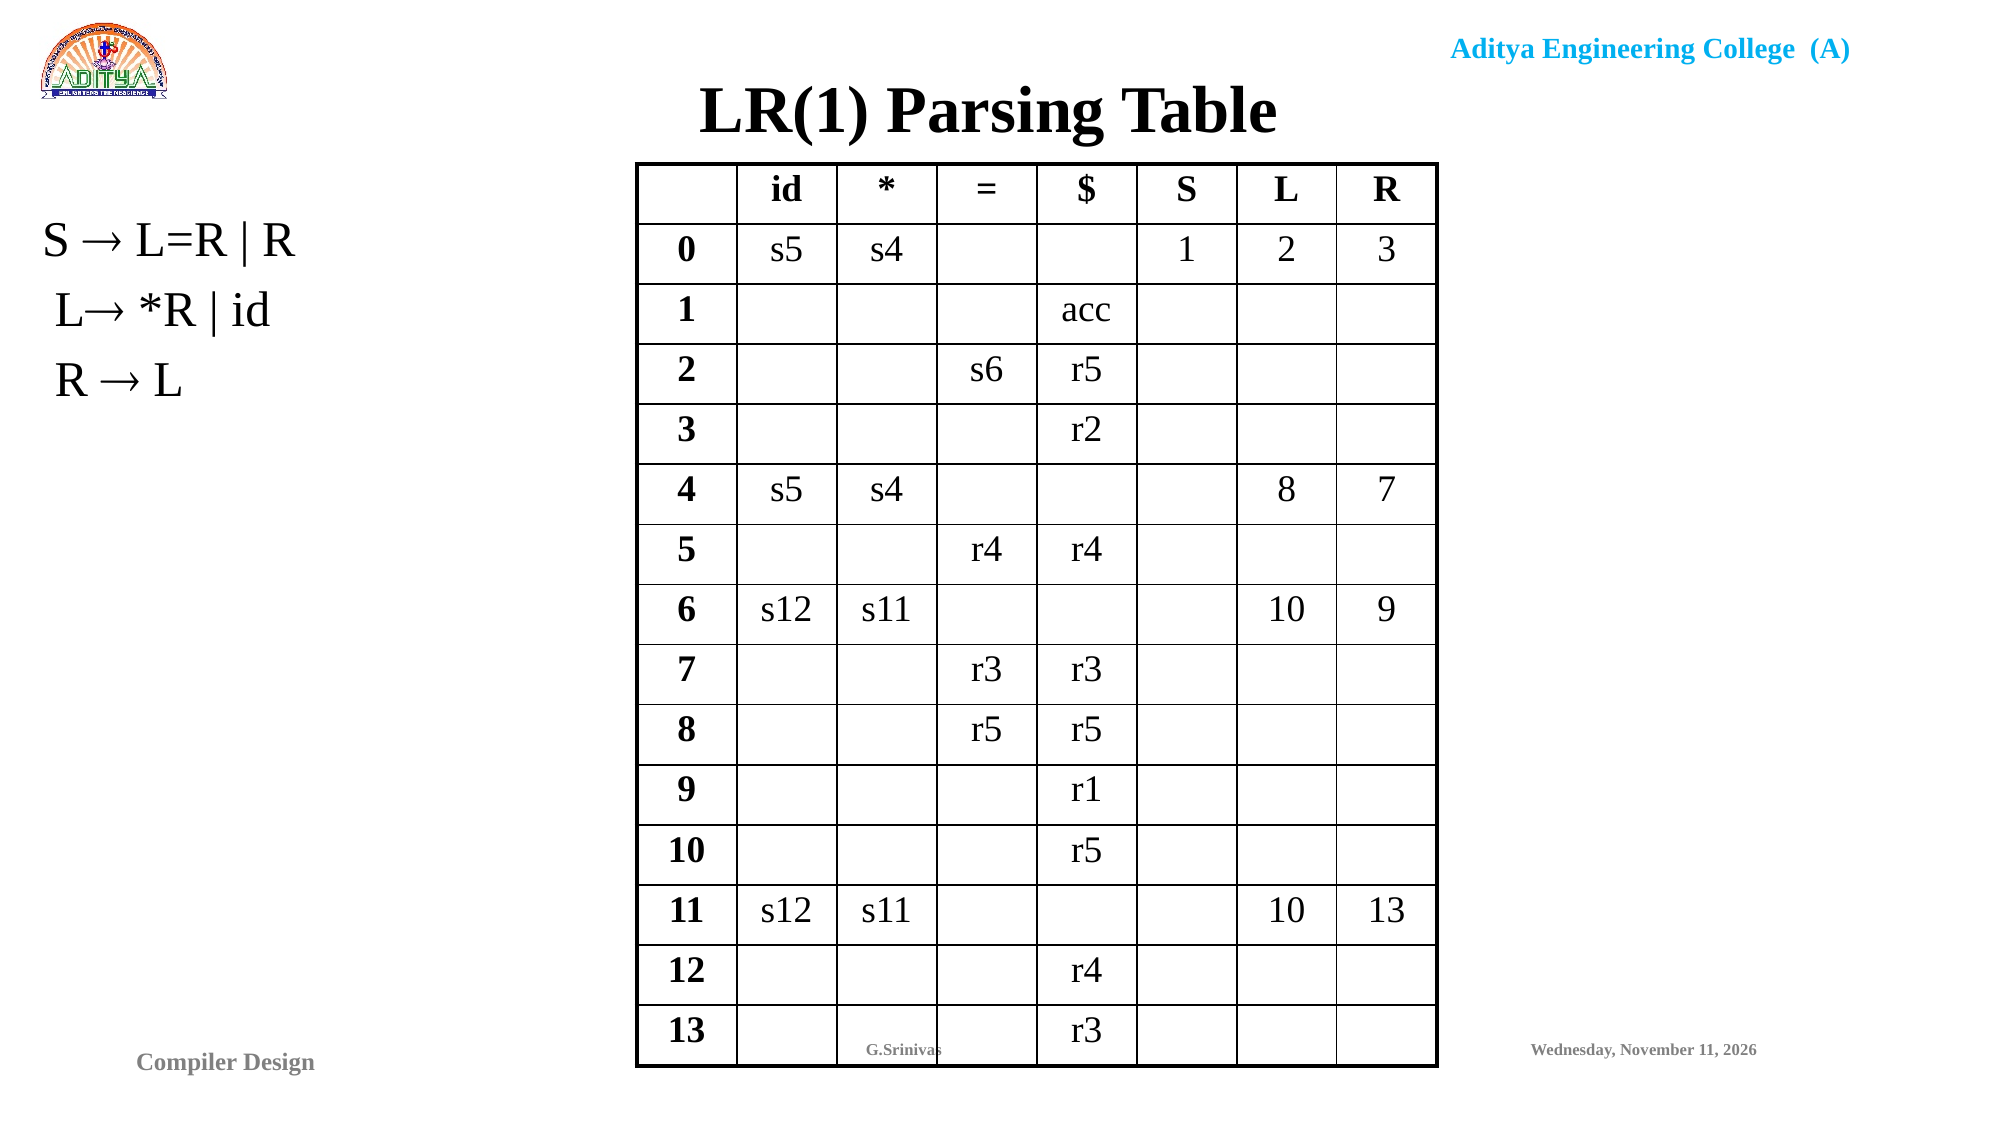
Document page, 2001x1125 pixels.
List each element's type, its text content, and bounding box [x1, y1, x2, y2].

table_cell r5 [938, 674, 1036, 729]
table_cell [1238, 731, 1336, 785]
table_cell [838, 731, 936, 785]
table_cell [1138, 278, 1236, 333]
table_cell [1337, 278, 1435, 333]
table_cell 9 [1337, 561, 1435, 616]
table_cell 2 [639, 335, 736, 389]
table_cell [838, 278, 936, 333]
table_cell [838, 504, 936, 559]
table_cell [938, 222, 1036, 276]
table_cell [838, 900, 936, 955]
table_cell [738, 504, 836, 559]
table_cell [1238, 391, 1336, 446]
table_cell [1238, 787, 1336, 842]
table_cell [1138, 618, 1236, 672]
table_cell 10 [639, 787, 736, 842]
table_cell [938, 561, 1036, 616]
table_header [639, 166, 736, 220]
table_header $ [1038, 166, 1136, 220]
table_cell r4 [1038, 900, 1136, 955]
table_header R [1337, 166, 1435, 220]
table_header L [1238, 166, 1336, 220]
table_cell [938, 448, 1036, 503]
table_cell 1 [1138, 222, 1236, 276]
table_cell [1038, 222, 1136, 276]
table_cell 12 [639, 900, 736, 955]
table_cell 4 [639, 448, 736, 503]
table_cell r5 [1038, 787, 1136, 842]
table_cell 13 [639, 957, 736, 1015]
table_cell [938, 278, 1036, 333]
table_cell 10 [1238, 844, 1336, 899]
table_cell [1337, 504, 1435, 559]
table_cell 11 [639, 844, 736, 899]
table_cell s11 [838, 844, 936, 899]
table_cell [1138, 504, 1236, 559]
table_cell acc [1038, 278, 1136, 333]
table_cell [1238, 900, 1336, 955]
table_cell [838, 674, 936, 729]
table_cell 9 [639, 731, 736, 785]
text_box S  L=R | R L *R | id R  L [27, 199, 403, 414]
table_cell [1038, 448, 1136, 503]
table_cell s4 [838, 222, 936, 276]
table_cell [738, 674, 836, 729]
table_cell [738, 391, 836, 446]
table_cell [838, 391, 936, 446]
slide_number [1515, 1031, 1862, 1092]
table_cell r4 [1038, 504, 1136, 559]
table_cell [1337, 957, 1435, 1015]
table_cell [738, 278, 836, 333]
text_box LR(1) Parsing Table [220, 30, 1758, 181]
table_cell s6 [938, 335, 1036, 389]
table_cell 8 [1238, 448, 1336, 503]
table_cell 0 [639, 222, 736, 276]
footer G.Srinivas [678, 1031, 1130, 1092]
table_cell 2 [1238, 222, 1336, 276]
table_cell 3 [1337, 222, 1435, 276]
table_cell [1038, 844, 1136, 899]
table_cell [938, 787, 1036, 842]
table_cell [1238, 618, 1336, 672]
table_cell [1138, 900, 1236, 955]
table_cell 1 [639, 278, 736, 333]
table_cell [1337, 391, 1435, 446]
table_cell [738, 618, 836, 672]
table_cell r3 [938, 618, 1036, 672]
table_cell [1337, 674, 1435, 729]
table_cell [938, 731, 1036, 785]
table_cell [1337, 731, 1435, 785]
table_cell [1138, 561, 1236, 616]
table_cell [1138, 674, 1236, 729]
table_cell [838, 957, 936, 1015]
table_cell [938, 957, 1036, 1015]
table_cell 13 [1337, 844, 1435, 899]
table_cell [1138, 957, 1236, 1015]
picture [39, 22, 168, 99]
table_cell 10 [1238, 561, 1336, 616]
table_cell [1038, 561, 1136, 616]
table_cell [1138, 731, 1236, 785]
table_cell [938, 900, 1036, 955]
table_cell 6 [639, 561, 736, 616]
table_cell [1238, 278, 1336, 333]
table_cell [1138, 787, 1236, 842]
table_cell r3 [1038, 957, 1136, 1015]
table_cell 7 [639, 618, 736, 672]
table_cell [938, 391, 1036, 446]
table_header S [1138, 166, 1236, 220]
table_cell [1337, 335, 1435, 389]
table_cell [1337, 618, 1435, 672]
table_cell [1337, 900, 1435, 955]
table_cell [1138, 844, 1236, 899]
table_cell 8 [639, 674, 736, 729]
table_cell s5 [738, 222, 836, 276]
table_cell [1238, 335, 1336, 389]
table_cell [1238, 674, 1336, 729]
table_cell s4 [838, 448, 936, 503]
table_cell [838, 335, 936, 389]
table_cell [1238, 504, 1336, 559]
table_cell [838, 618, 936, 672]
table_cell [1238, 957, 1336, 1015]
table_cell [838, 787, 936, 842]
table_header = [938, 166, 1036, 220]
table_cell r3 [1038, 618, 1136, 672]
table_cell [738, 787, 836, 842]
table_cell [738, 900, 836, 955]
table_cell [1138, 335, 1236, 389]
table_cell r2 [1038, 391, 1136, 446]
table_cell s11 [838, 561, 936, 616]
table_cell s12 [738, 561, 836, 616]
table_cell 5 [639, 504, 736, 559]
table_cell 3 [639, 391, 736, 446]
table_cell [738, 957, 836, 1015]
table_cell [938, 844, 1036, 899]
table_cell s12 [738, 844, 836, 899]
table_cell r4 [938, 504, 1036, 559]
table_header * [838, 166, 936, 220]
table_cell 7 [1337, 448, 1435, 503]
table_cell [738, 731, 836, 785]
table_cell r5 [1038, 335, 1136, 389]
table_cell [738, 335, 836, 389]
table_cell r5 [1038, 674, 1136, 729]
table_cell [1337, 787, 1435, 842]
table_header id [738, 166, 836, 220]
table_cell [1138, 391, 1236, 446]
table_cell r1 [1038, 731, 1136, 785]
table_cell [1138, 448, 1236, 503]
table_cell s5 [738, 448, 836, 503]
